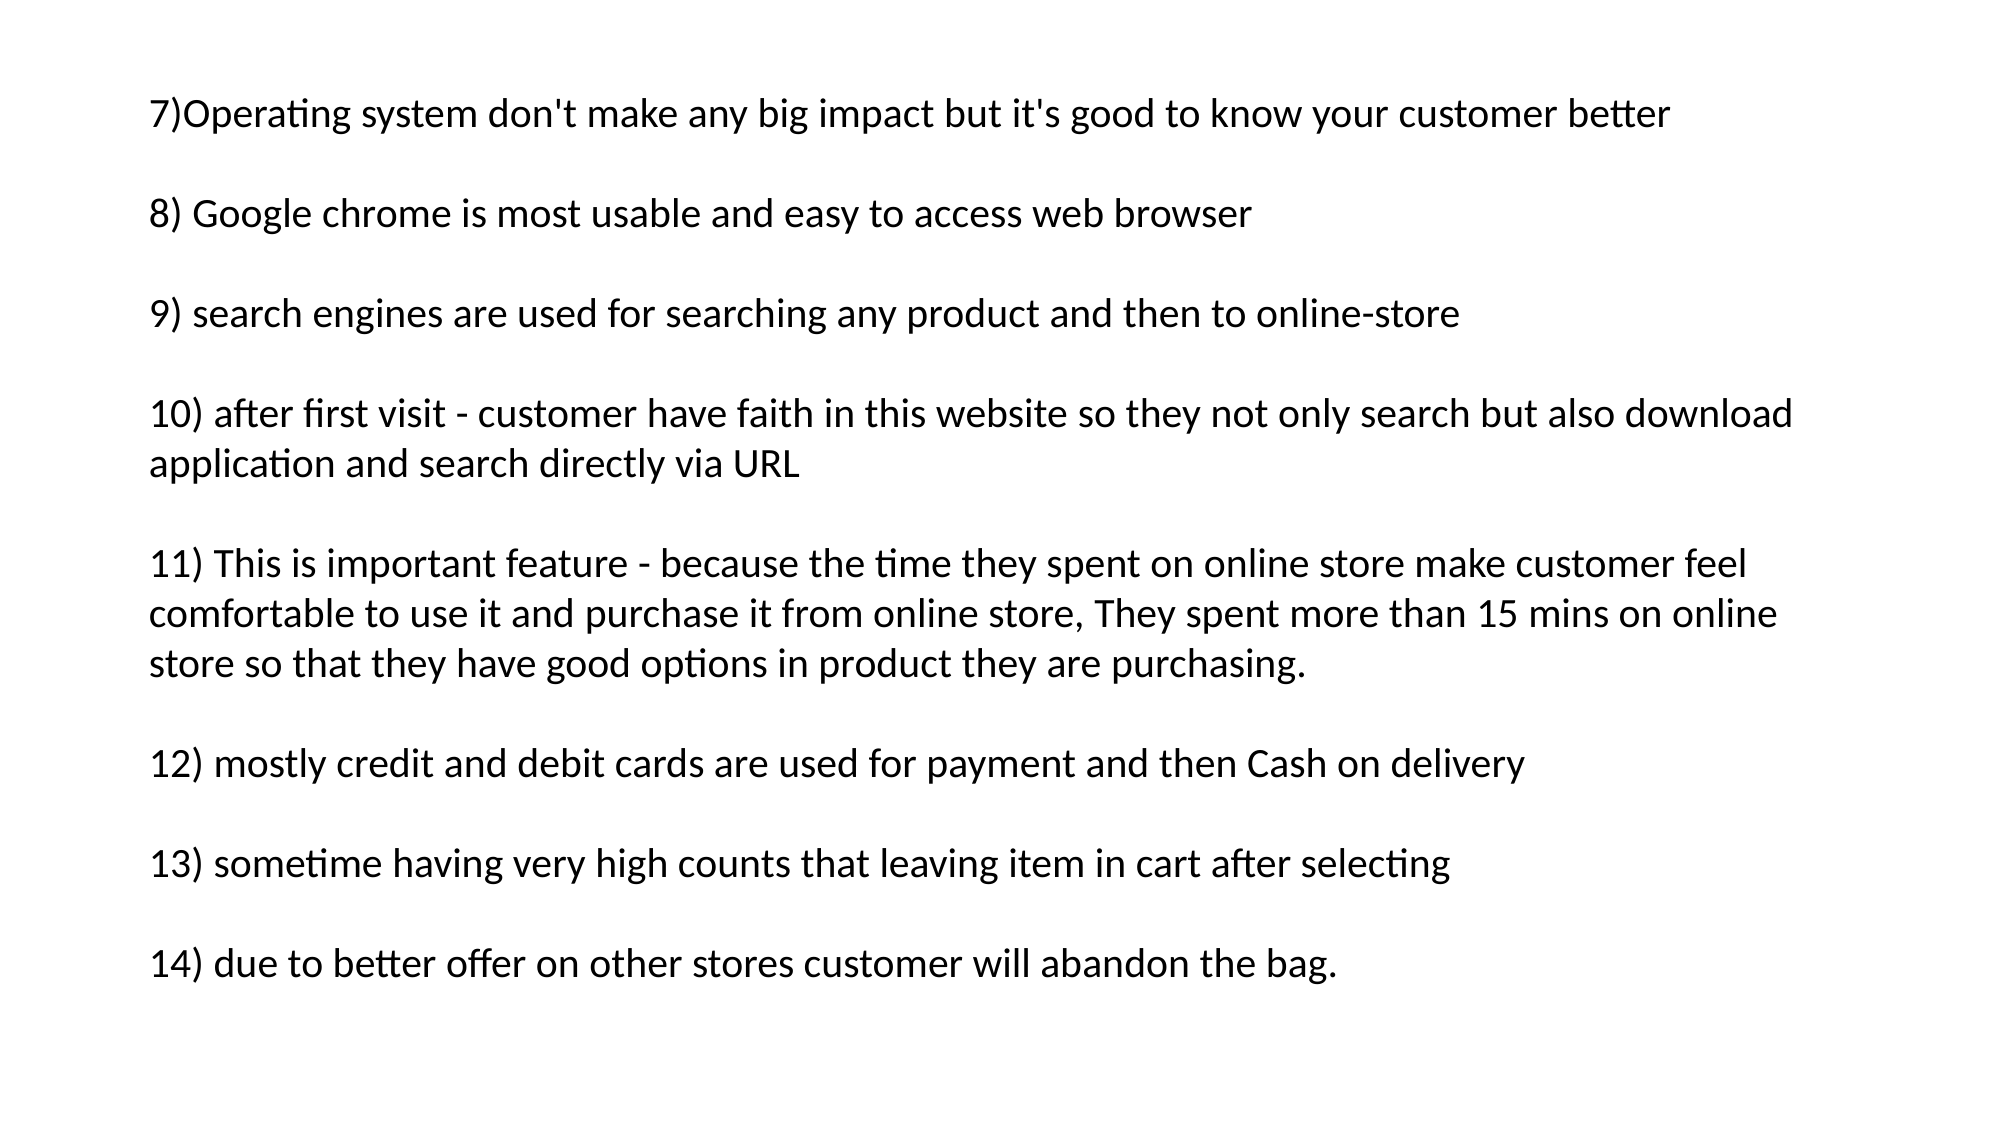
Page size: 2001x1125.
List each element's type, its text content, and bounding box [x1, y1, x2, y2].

text_box 7)Operating system don't make any big impact but it's good to know your customer better ​ 8) Google chrome is most usable and easy to access web browser​ 9) search engines are used for searching any product and then to online-store​ 10) after first visit - customer have faith in this website so they not only search but also download application and search directly via URL 11) This is important feature - because the time they spent on online store make customer feel comfortable to use it and purchase it from online store, They spent more than 15 mins on online store so that they have good options in product they are purchasing. ​ 12) mostly credit and debit cards are used for payment and then Cash on delivery​ 13) sometime having very high counts that leaving item in cart after selecting ​ 14) due to better offer on other stores customer will abandon the bag.​ [133, 78, 1845, 994]
